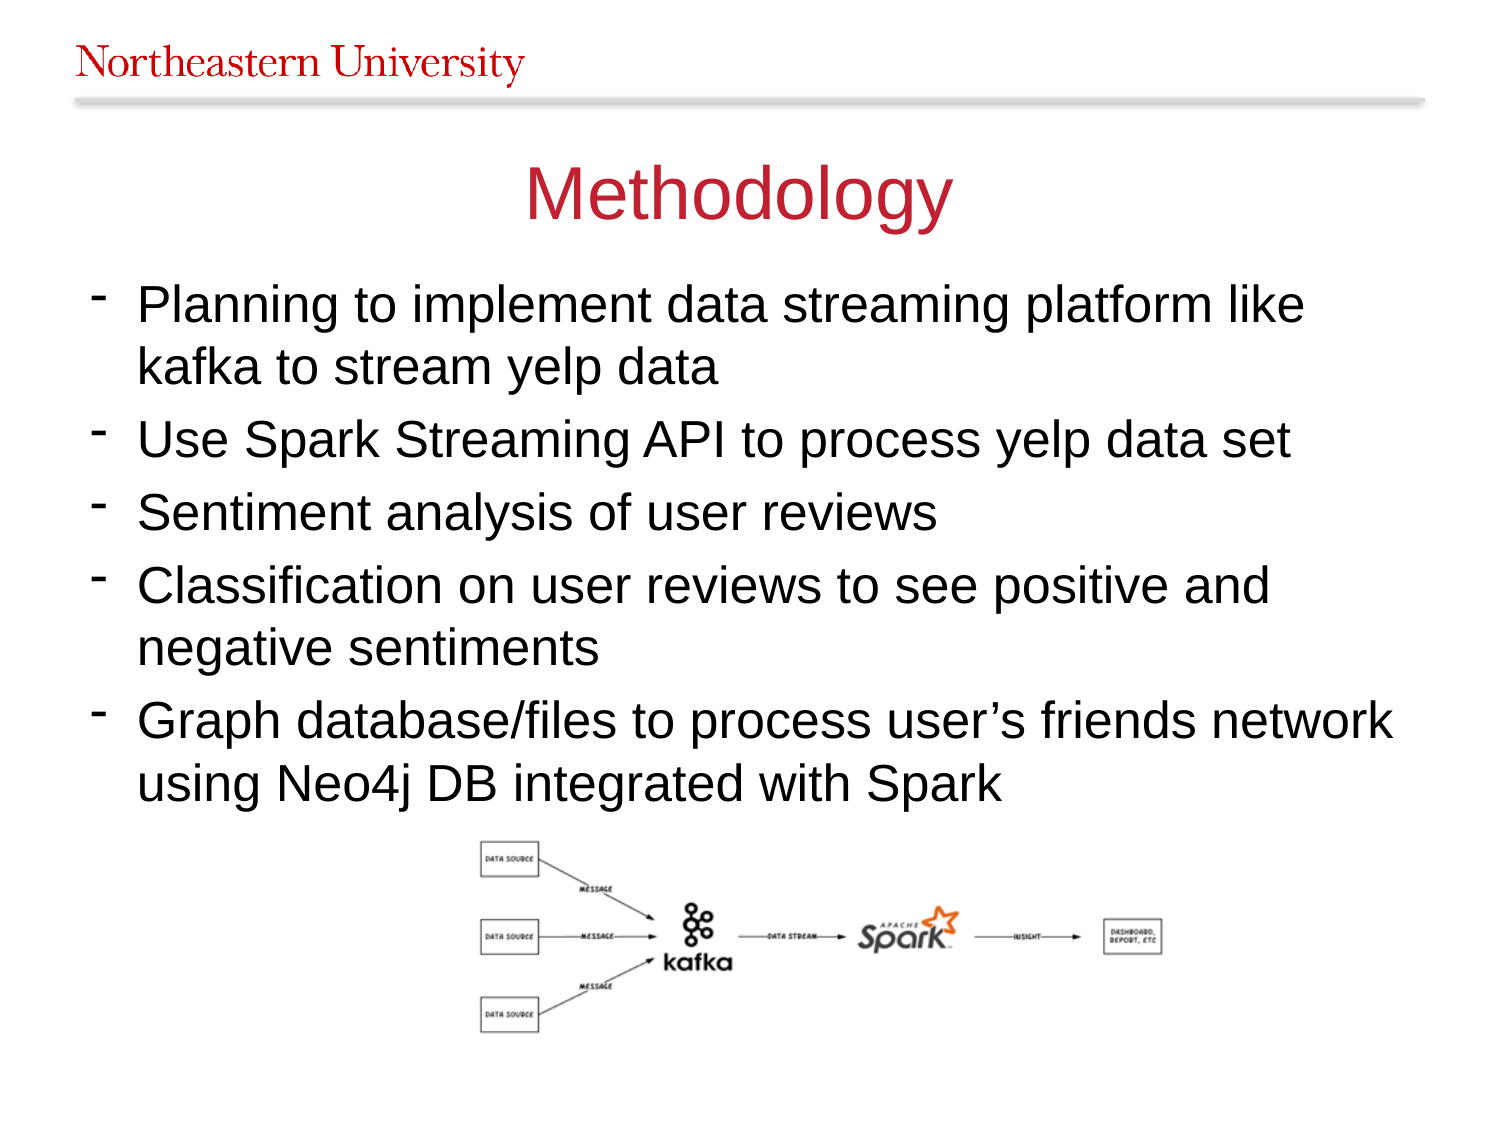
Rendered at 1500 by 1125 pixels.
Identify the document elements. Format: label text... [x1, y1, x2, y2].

picture [474, 827, 1194, 1059]
picture [75, 44, 525, 88]
list Planning to implement data streaming platform like kafka to stream yelp data Use Spark Streaming API to process yelp data set Sentiment analysis of user reviews Classification on user reviews to see positive and negative sentiments Graph database/files to process user’s friends network using Neo4j DB integrated with Spark [75, 262, 1413, 775]
title Methodology [75, 137, 1425, 263]
